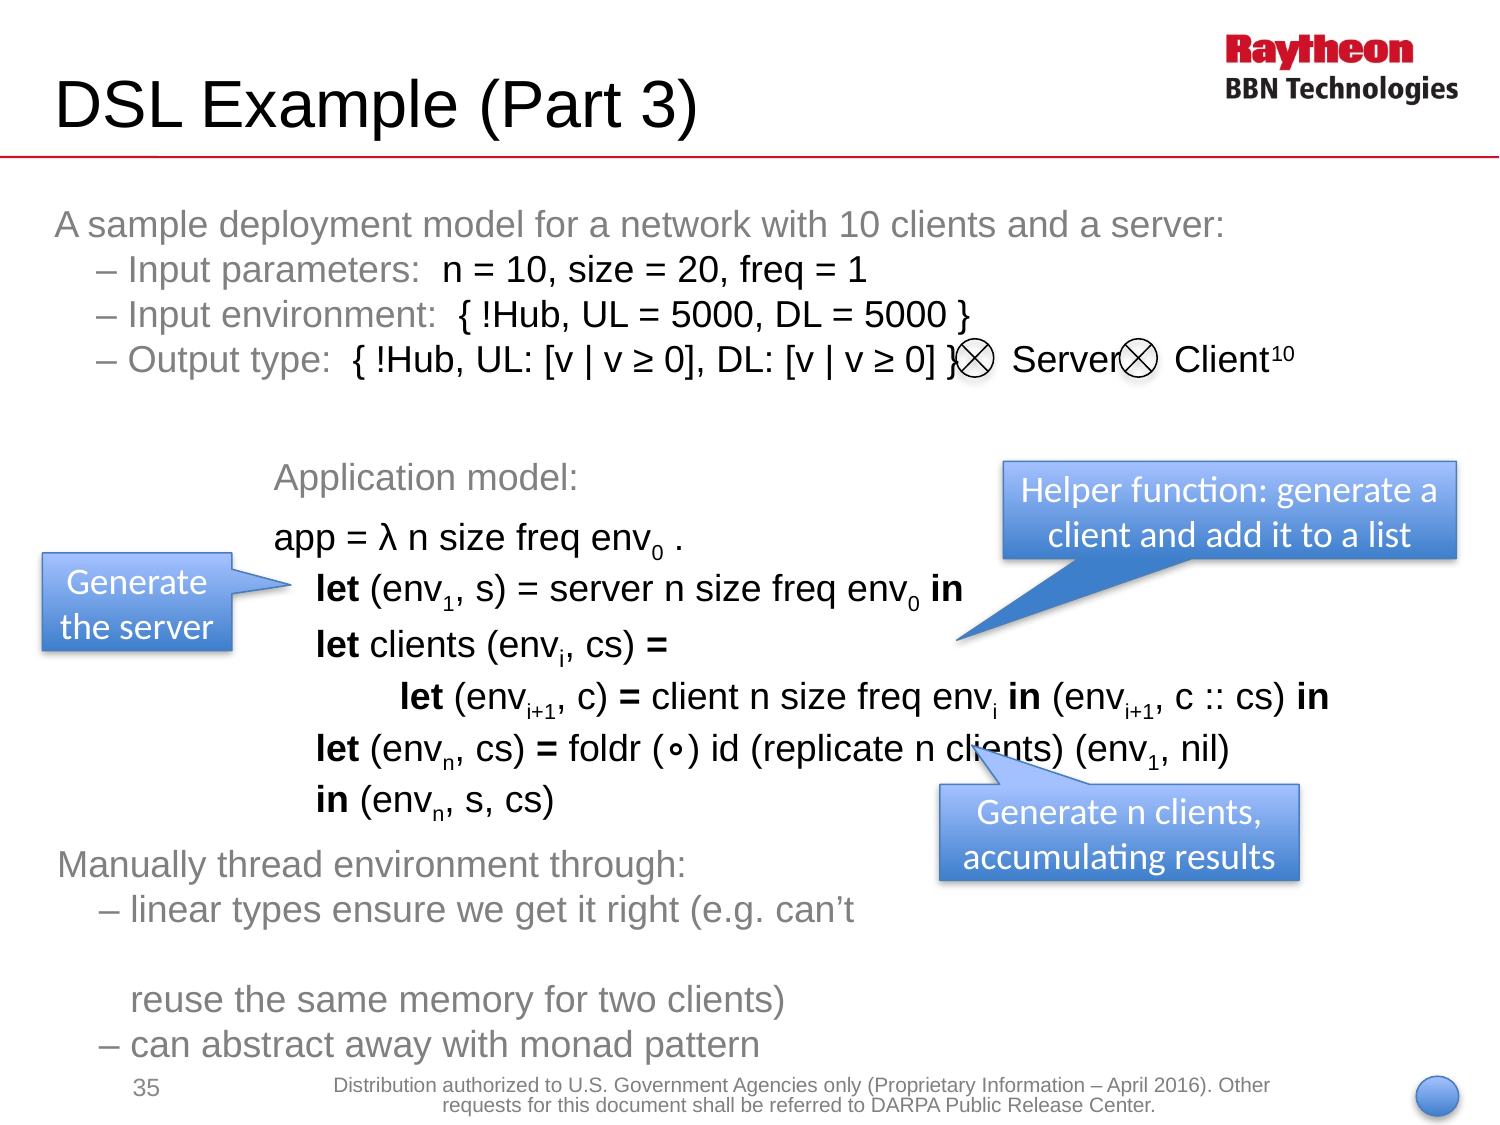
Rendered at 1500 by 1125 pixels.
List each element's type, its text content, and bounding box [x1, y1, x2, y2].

picture [1222, 31, 1460, 108]
text_box Manually thread environment through: – linear types ensure we get it right (e.g. can’t reuse the same memory for two clients) – can abstract away with monad pattern [42, 832, 874, 1073]
title DSL Example (Part 3) [39, 44, 1390, 158]
text_box Application model: app = λ n size freq env0 . let (env1, s) = server n size freq env0 in let clients (envi, cs) = let (envi+1, c) = client n size freq envi in (envi+1, c :: cs) in let (envn, cs) = foldr (∘) id (replicate n clients) (env1, nil) in (envn, s, cs) [258, 445, 1366, 834]
text_box Generate the server [41, 552, 292, 652]
text_box Generate n clients, accumulating results [939, 744, 1300, 882]
text_box Helper function: generate a client and add it to a list [956, 460, 1458, 641]
text_box [1415, 1075, 1460, 1117]
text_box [39, 192, 1500, 390]
slide_number 35 [42, 1073, 251, 1116]
